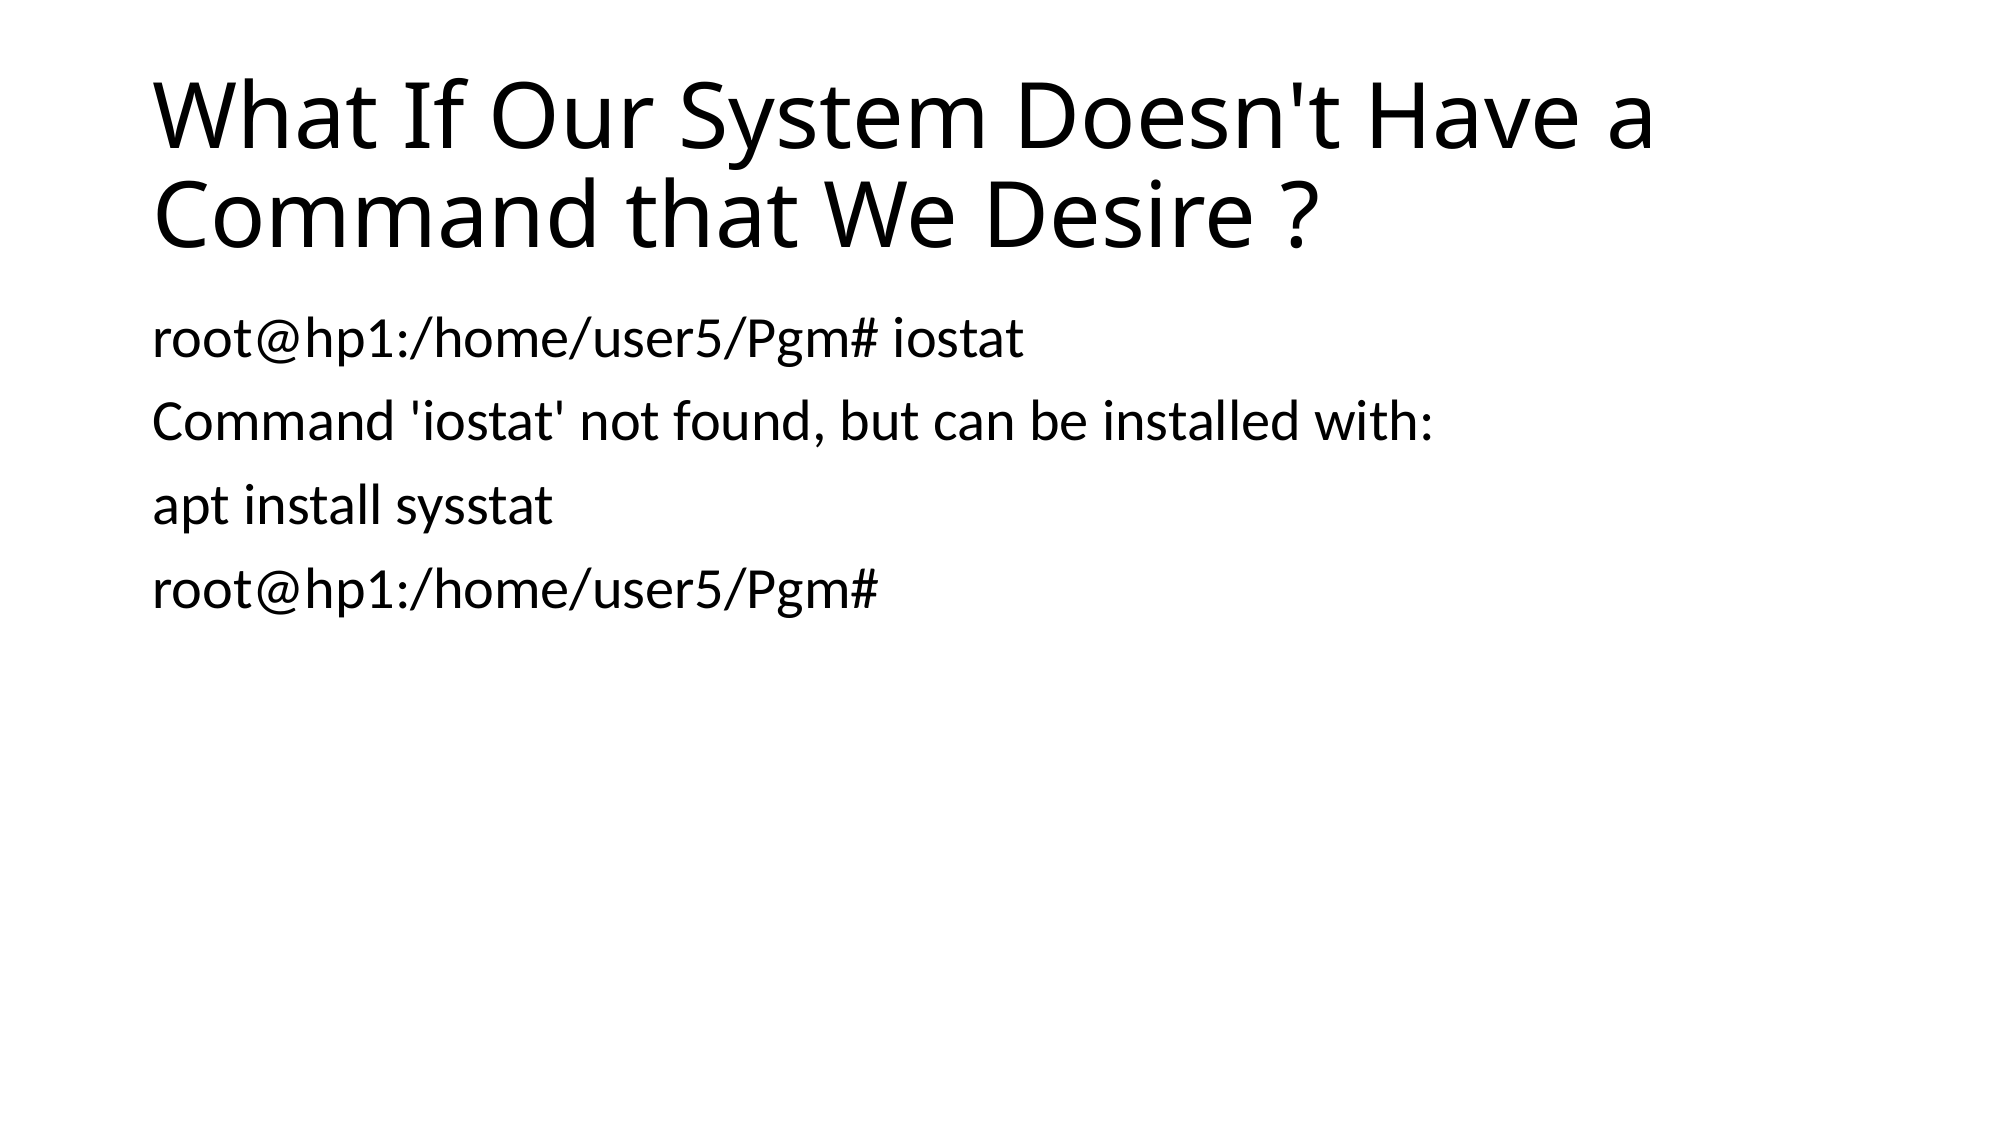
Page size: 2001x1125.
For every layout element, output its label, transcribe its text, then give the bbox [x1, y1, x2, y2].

list root@hp1:/home/user5/Pgm# iostat Command 'iostat' not found, but can be installed with: apt install sysstat root@hp1:/home/user5/Pgm# [137, 299, 1863, 1014]
title What If Our System Doesn't Have a Command that We Desire ? [137, 59, 1863, 278]
